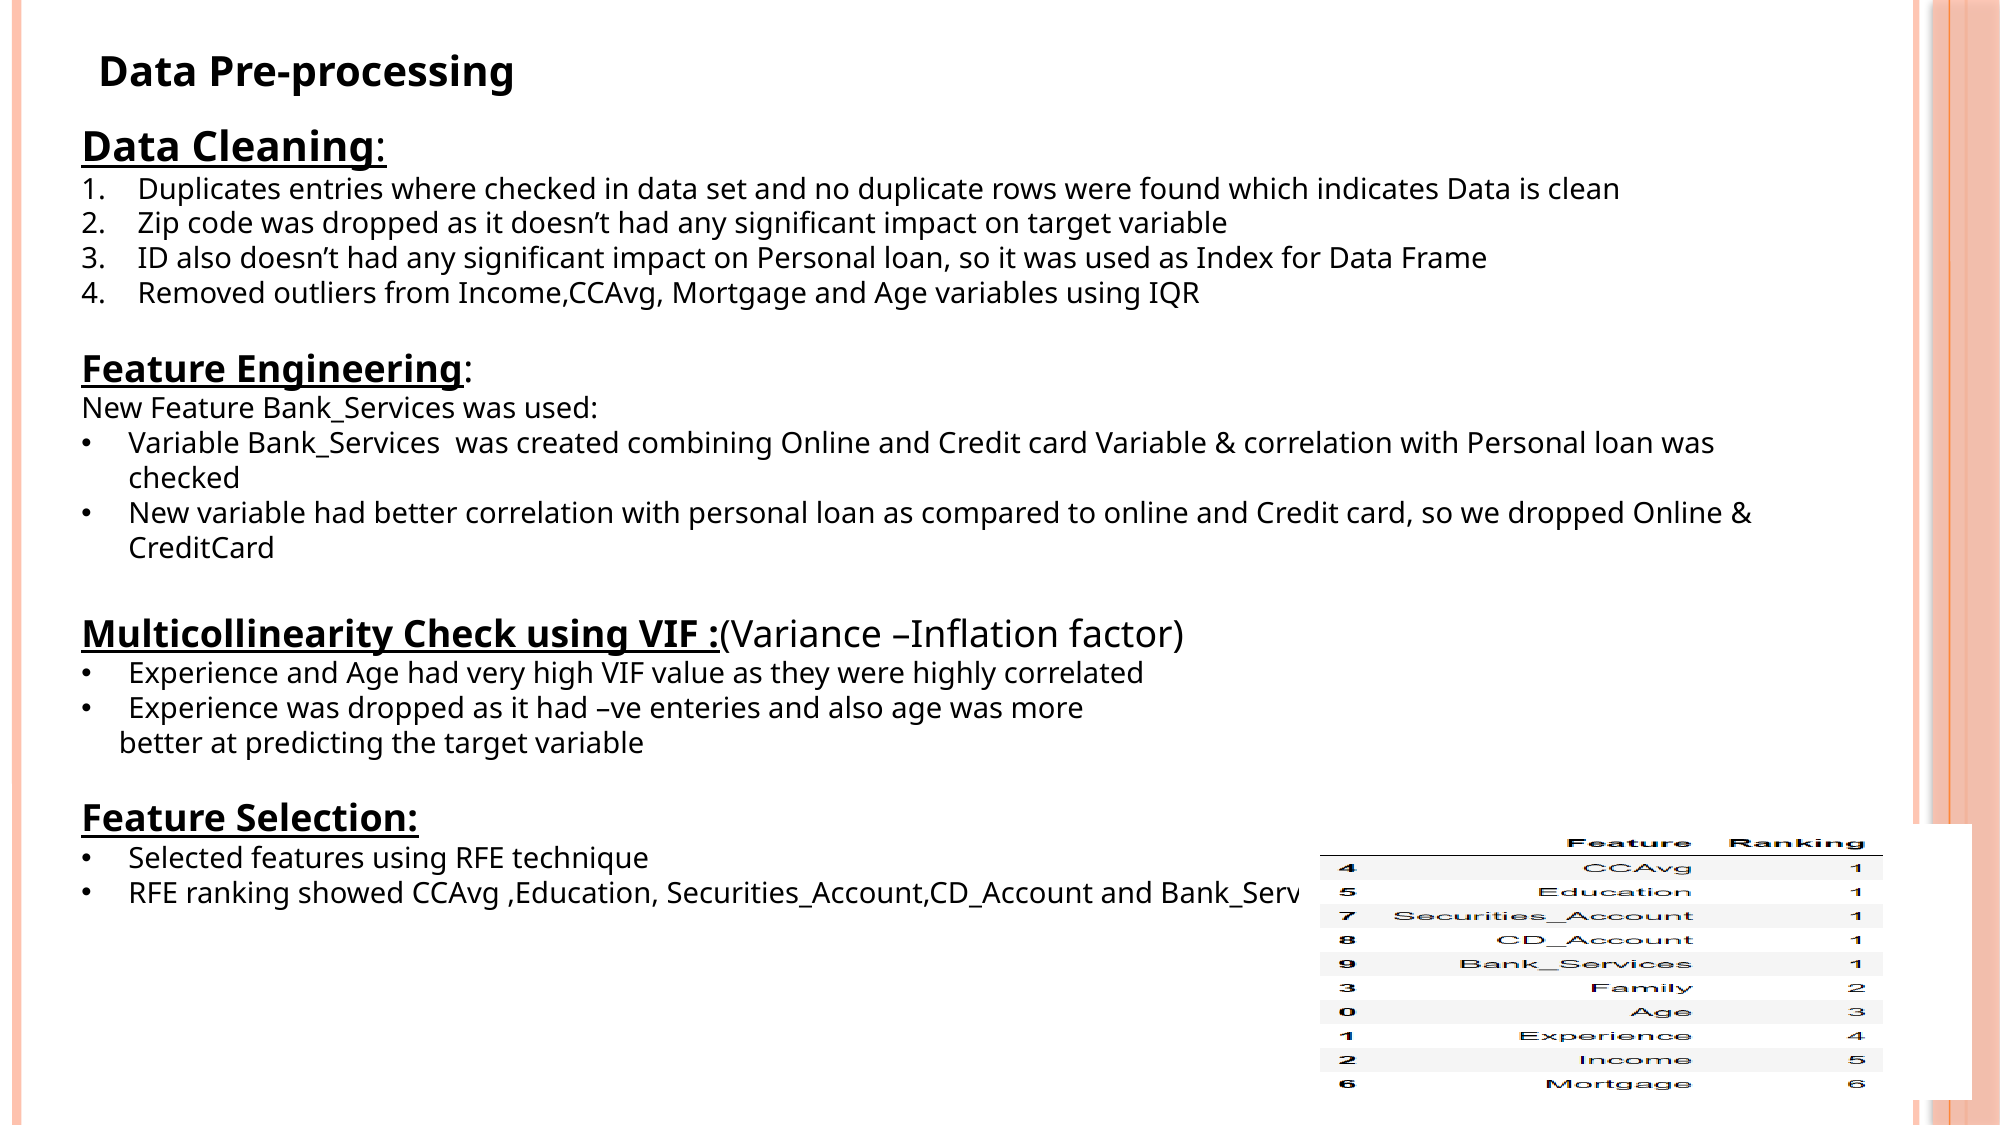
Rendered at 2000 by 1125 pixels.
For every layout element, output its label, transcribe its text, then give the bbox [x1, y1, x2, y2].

picture [1299, 824, 1972, 1101]
text_box Data Cleaning: Duplicates entries where checked in data set and no duplicate rows were found which indicates Data is clean Zip code was dropped as it doesn’t had any significant impact on target variable ID also doesn’t had any significant impact on Personal loan, so it was used as Index for Data Frame Removed outliers from Income,CCAvg, Mortgage and Age variables using IQR Feature Engineering: New Feature Bank_Services was used: Variable Bank_Services was created combining Online and Credit card Variable & correlation with Personal loan was checked New variable had better correlation with personal loan as compared to online and Credit card, so we dropped Online & CreditCard Multicollinearity Check using VIF :(Variance –Inflation factor) Experience and Age had very high VIF value as they were highly correlated Experience was dropped as it had –ve enteries and also age was more better at predicting the target variable Feature Selection: Selected features using RFE technique RFE ranking showed CCAvg ,Education, Securities_Account,CD_Account and Bank_Services as the most important features. [66, 112, 1817, 1097]
text_box Data Pre-processing [83, 37, 1667, 103]
